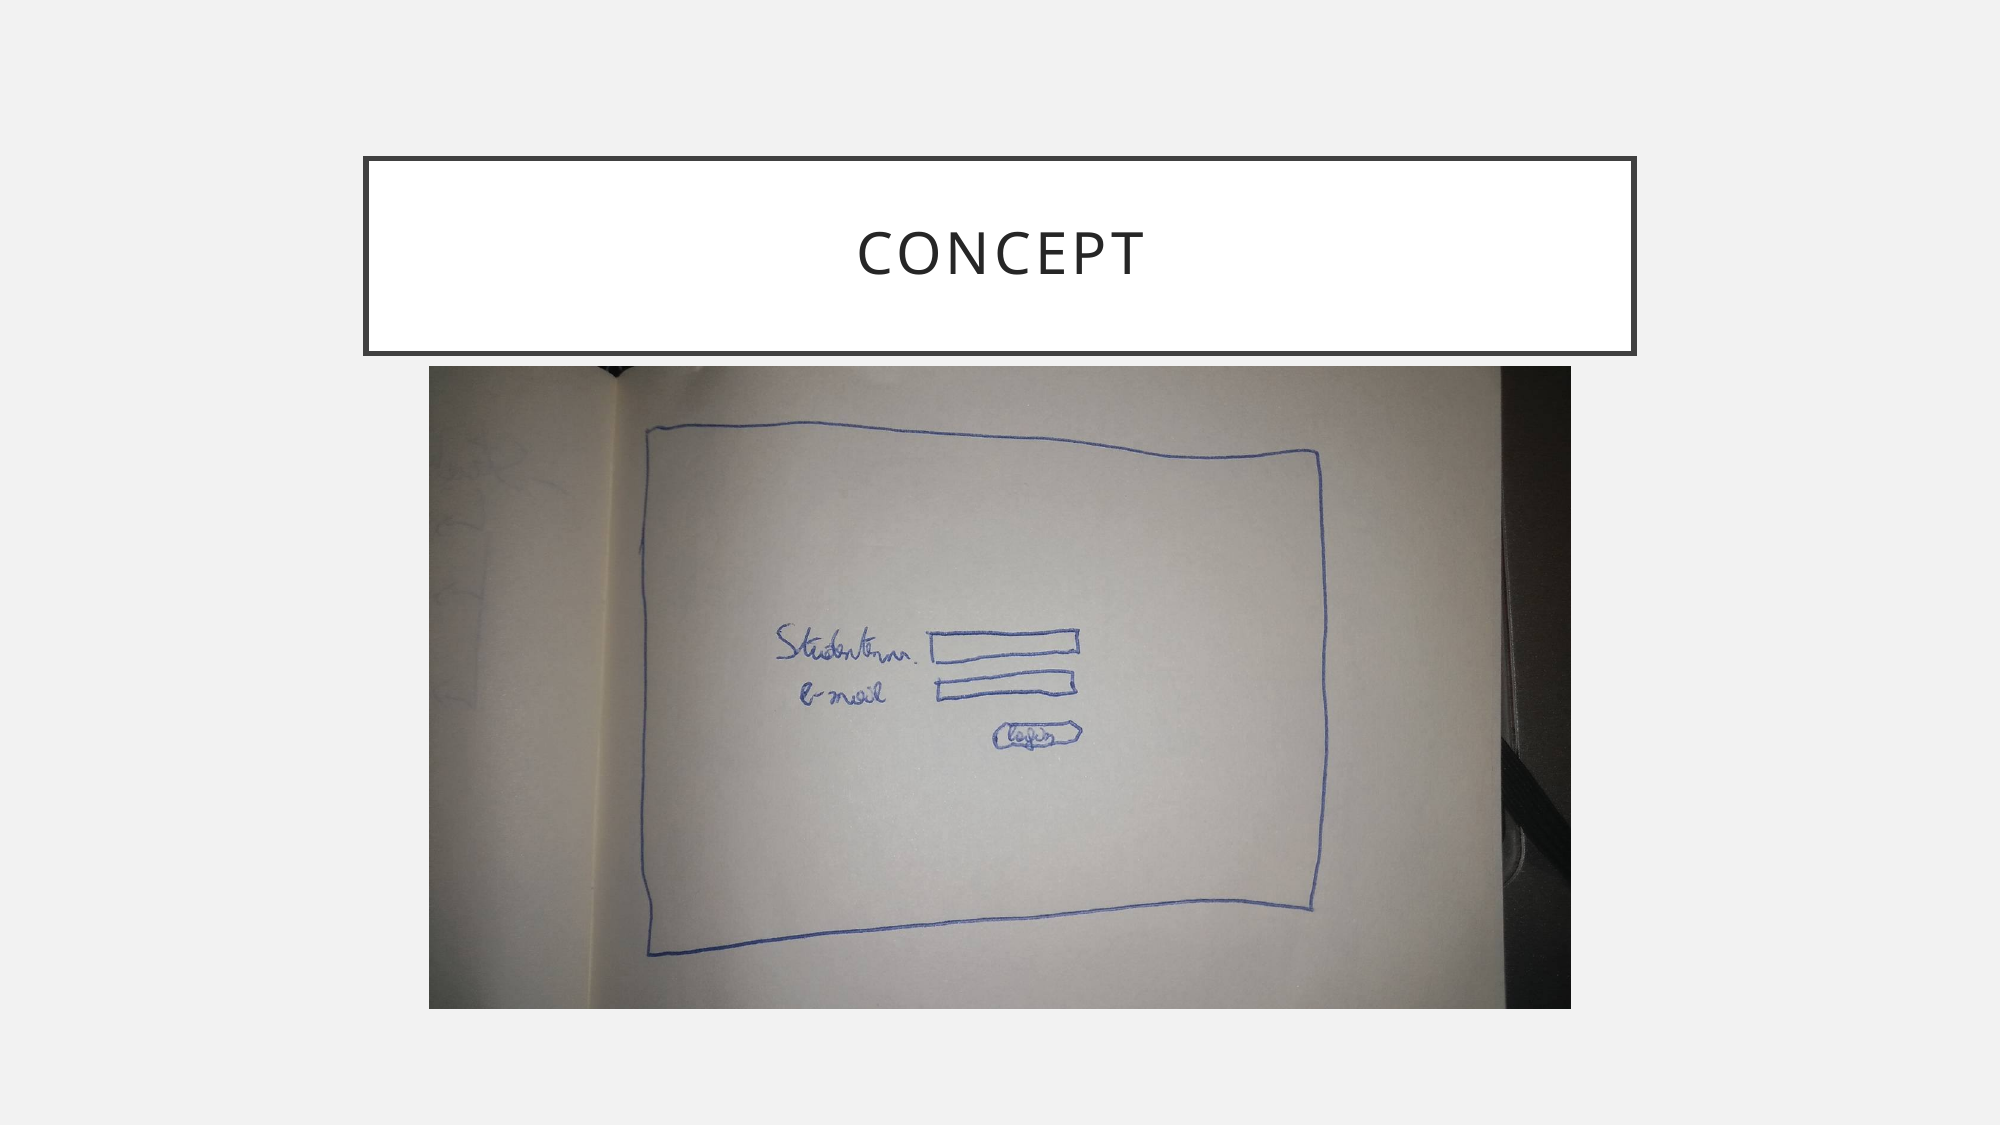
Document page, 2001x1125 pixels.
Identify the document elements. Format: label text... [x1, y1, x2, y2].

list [429, 366, 1571, 1009]
title Concept [363, 156, 1637, 356]
